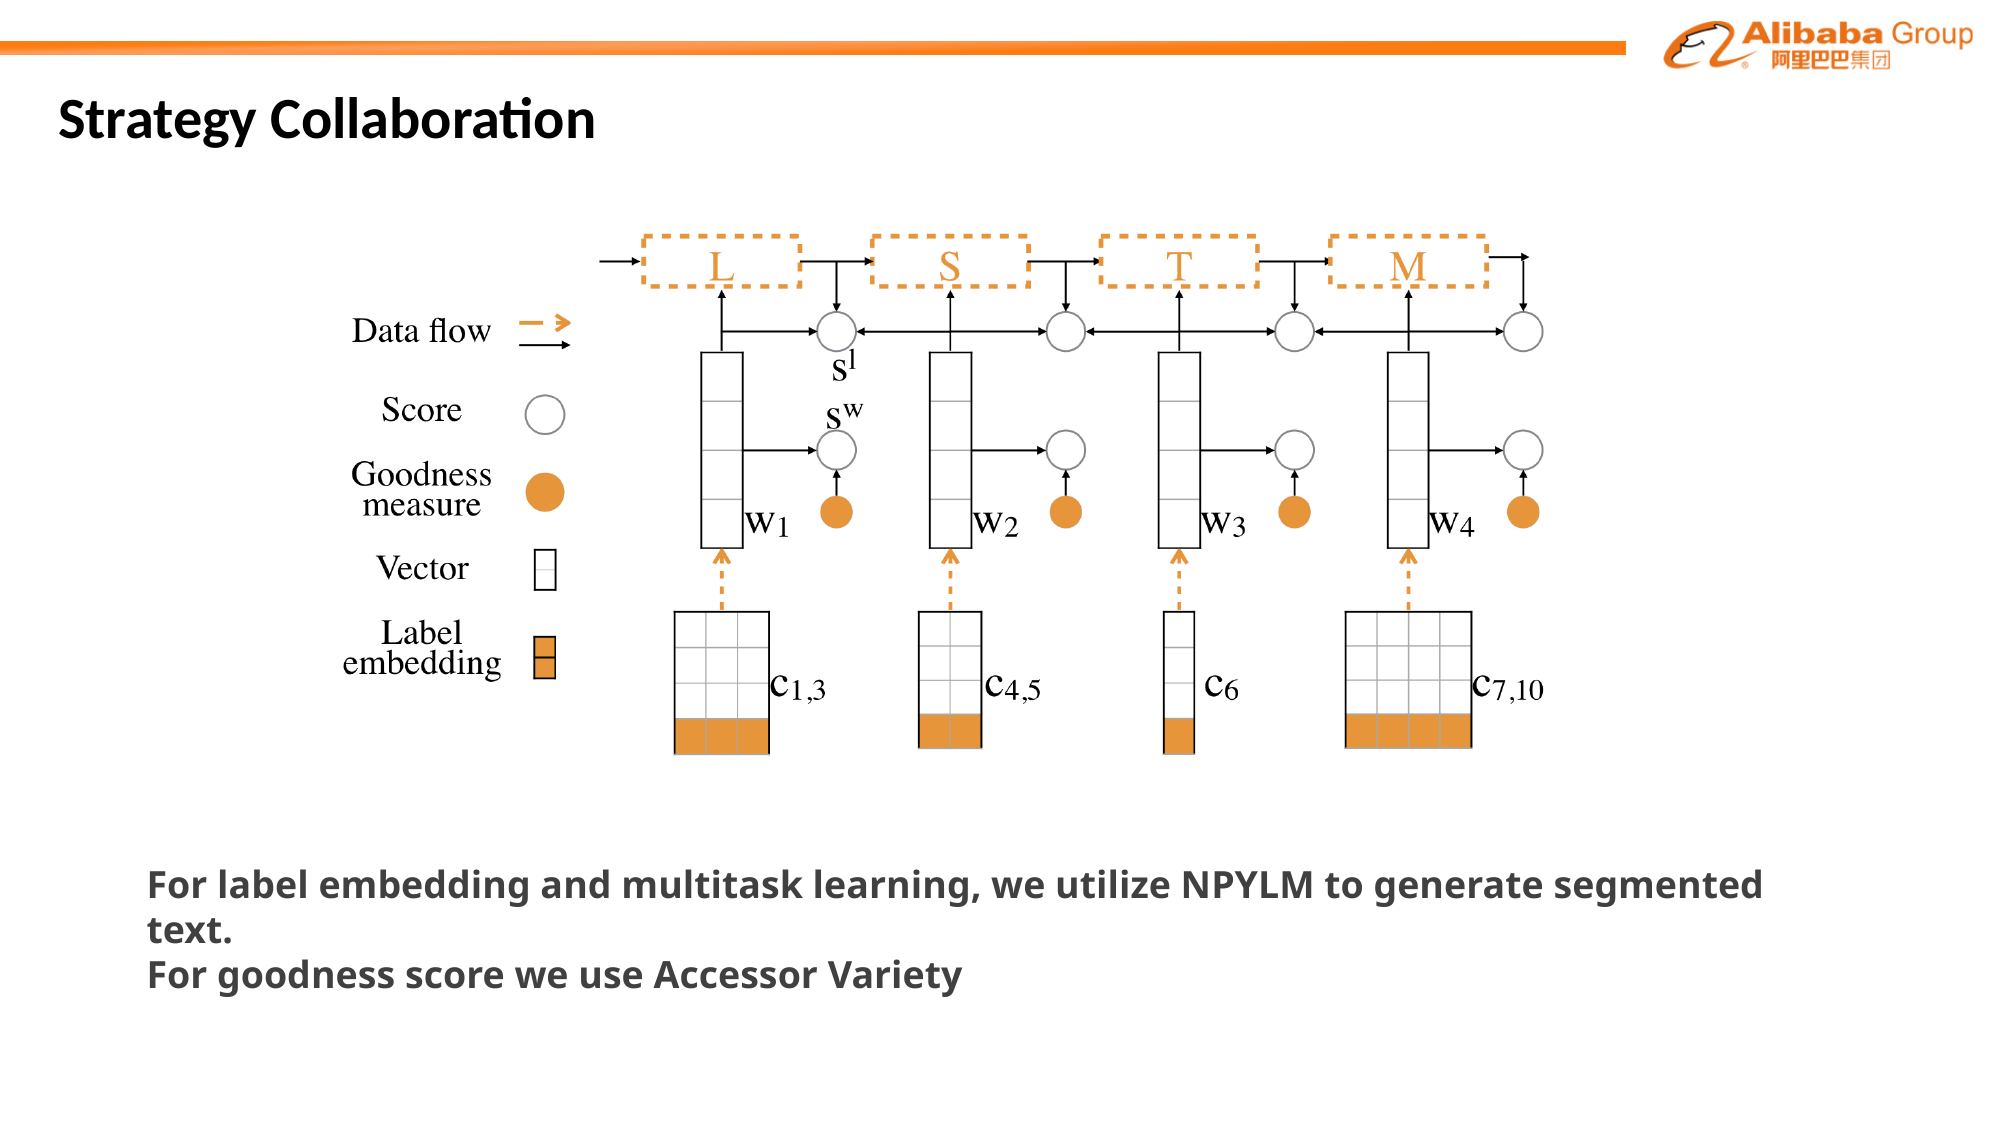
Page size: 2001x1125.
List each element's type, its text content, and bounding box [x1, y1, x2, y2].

text_box For label embedding and multitask learning, we utilize NPYLM to generate segmented text. For goodness score we use Accessor Variety [131, 854, 1838, 1004]
picture [317, 217, 1568, 804]
picture [0, 41, 1626, 55]
picture [1661, 21, 1973, 76]
title Strategy Collaboration [43, 75, 1769, 165]
